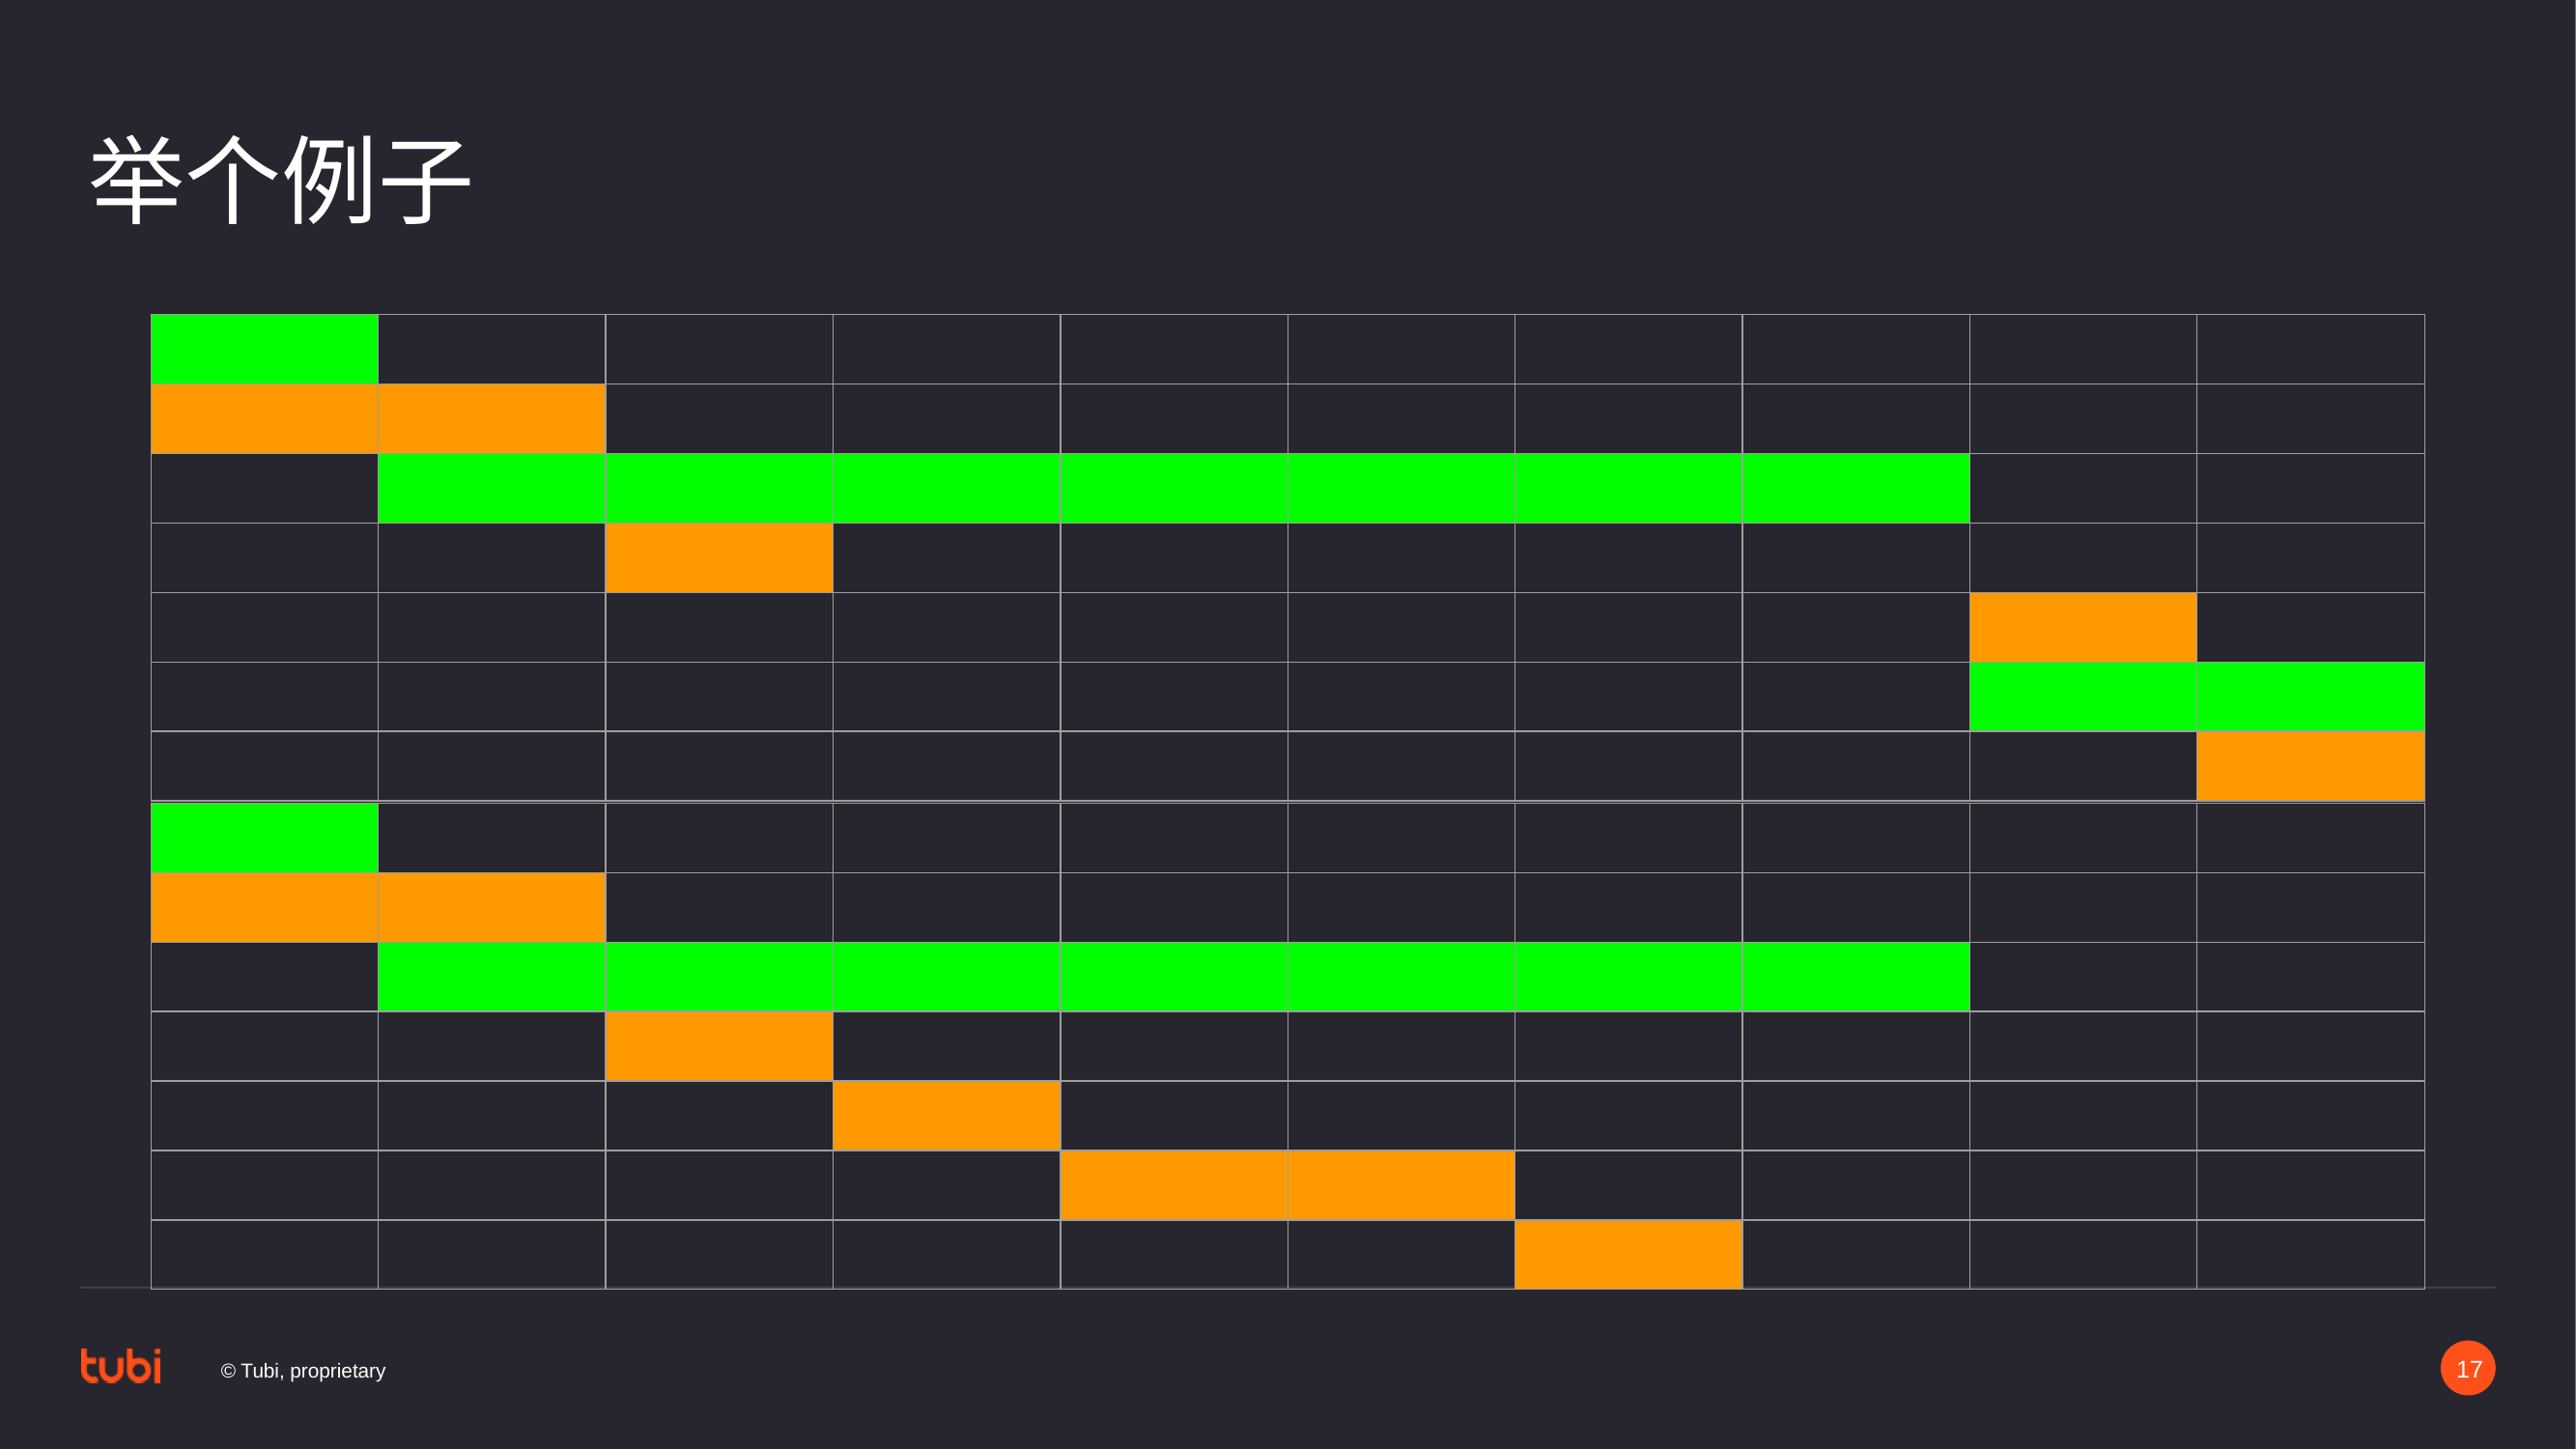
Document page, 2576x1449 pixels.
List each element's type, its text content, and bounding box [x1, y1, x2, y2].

table_header [1062, 804, 1288, 872]
table_cell [1288, 943, 1514, 1010]
table_cell [1743, 732, 1969, 800]
table_cell [1062, 1221, 1288, 1289]
table_cell [1970, 1221, 2196, 1289]
table_header [1970, 804, 2196, 872]
table_header [1288, 804, 1514, 872]
table_cell [152, 873, 378, 942]
table_cell [607, 1221, 833, 1289]
table_cell [1515, 663, 1741, 730]
table_cell [1743, 1221, 1969, 1289]
table_cell [607, 1082, 833, 1150]
table_cell [1515, 732, 1741, 800]
table_cell [607, 873, 833, 942]
table_header [152, 804, 378, 872]
table_cell [607, 663, 833, 730]
table_cell [1515, 454, 1741, 523]
table_cell [607, 384, 833, 453]
table_cell [1970, 593, 2196, 662]
table_header [379, 315, 605, 384]
table_cell [379, 663, 605, 730]
table_cell [379, 1151, 605, 1219]
table_header [1515, 315, 1741, 384]
table_cell [834, 1221, 1060, 1289]
table_cell [834, 873, 1060, 942]
table_cell [379, 593, 605, 662]
picture [81, 1349, 160, 1383]
table_cell [1743, 663, 1969, 730]
table_cell [1288, 1012, 1514, 1080]
table_cell [1288, 1151, 1514, 1219]
table_cell [2197, 524, 2424, 592]
table_cell [379, 524, 605, 592]
table_cell [1062, 524, 1288, 592]
table_cell [834, 1012, 1060, 1080]
table_header [1062, 315, 1288, 384]
table_cell [1288, 593, 1514, 662]
table_cell [1062, 943, 1288, 1010]
table_cell [152, 943, 378, 1010]
table_cell [1743, 1151, 1969, 1219]
table_cell [1515, 1151, 1741, 1219]
table_header [2197, 804, 2424, 872]
table_cell [607, 1012, 833, 1080]
table_cell [1288, 384, 1514, 453]
table_cell [1743, 593, 1969, 662]
table_cell [1288, 524, 1514, 592]
table_cell [1515, 593, 1741, 662]
table_cell [607, 732, 833, 800]
title 举个例子 [88, 83, 2488, 274]
table_header [1743, 315, 1969, 384]
table_header [834, 804, 1060, 872]
table_cell [1515, 1221, 1741, 1289]
table_cell [1062, 1012, 1288, 1080]
table_cell [2197, 732, 2424, 800]
table_header [834, 315, 1060, 384]
table_cell [2197, 943, 2424, 1010]
table_cell [1970, 1151, 2196, 1219]
table_cell [1970, 1012, 2196, 1080]
table_cell [1743, 524, 1969, 592]
table_cell [834, 524, 1060, 592]
table_cell [152, 593, 378, 662]
table_cell [1062, 1082, 1288, 1150]
table_cell [152, 524, 378, 592]
table_cell [1288, 1082, 1514, 1150]
table_cell [1288, 873, 1514, 942]
table_cell [379, 384, 605, 453]
table_header [1743, 804, 1969, 872]
table_cell [1515, 384, 1741, 453]
table_cell [1288, 454, 1514, 523]
table_cell [1970, 732, 2196, 800]
table_header [607, 804, 833, 872]
table_cell [607, 943, 833, 1010]
table_cell [1970, 873, 2196, 942]
table_cell [1288, 732, 1514, 800]
table_cell [834, 593, 1060, 662]
table_cell [1970, 524, 2196, 592]
table_cell [2197, 454, 2424, 523]
table_cell [1288, 1221, 1514, 1289]
table_cell [607, 454, 833, 523]
table_cell [152, 1012, 378, 1080]
table_header [1288, 315, 1514, 384]
table_cell [834, 943, 1060, 1010]
table_header [1970, 315, 2196, 384]
table_cell [834, 1151, 1060, 1219]
table_cell [1743, 1082, 1969, 1150]
table_cell [1062, 873, 1288, 942]
table_cell [152, 1221, 378, 1289]
table_cell [834, 663, 1060, 730]
table_cell [152, 663, 378, 730]
table_cell [1062, 384, 1288, 453]
table_cell [379, 1012, 605, 1080]
table_cell [2197, 593, 2424, 662]
table_cell [2197, 1082, 2424, 1150]
table_cell [1515, 943, 1741, 1010]
table_cell [607, 1151, 833, 1219]
table_cell [1515, 873, 1741, 942]
table_cell [1970, 384, 2196, 453]
table_cell [152, 1151, 378, 1219]
table_cell [1743, 454, 1969, 523]
table_cell [1743, 943, 1969, 1010]
table_cell [2197, 1221, 2424, 1289]
table_cell [2197, 663, 2424, 730]
table_cell [1970, 943, 2196, 1010]
table_cell [1062, 593, 1288, 662]
table_cell [1515, 1012, 1741, 1080]
table_cell [834, 1082, 1060, 1150]
table_cell [2197, 1012, 2424, 1080]
table_header [607, 315, 833, 384]
table_cell [1062, 1151, 1288, 1219]
table_cell [379, 732, 605, 800]
table_cell [834, 732, 1060, 800]
table_cell [2197, 873, 2424, 942]
table_cell [1743, 1012, 1969, 1080]
table_cell [1515, 1082, 1741, 1150]
table_cell [1970, 454, 2196, 523]
table_cell [607, 524, 833, 592]
table_cell [152, 1082, 378, 1150]
table_cell [1743, 384, 1969, 453]
table_header [152, 315, 378, 384]
table_cell [834, 384, 1060, 453]
table_cell [152, 384, 378, 453]
table_header [2197, 315, 2424, 384]
table_cell [379, 1082, 605, 1150]
slide_number ‹#› [2454, 1353, 2485, 1378]
table_cell [1062, 454, 1288, 523]
table_cell [379, 873, 605, 942]
table_header [379, 804, 605, 872]
table_cell [1062, 732, 1288, 800]
table_cell [834, 454, 1060, 523]
table_cell [379, 1221, 605, 1289]
table_cell [152, 732, 378, 800]
table_cell [1970, 1082, 2196, 1150]
table_cell [1970, 663, 2196, 730]
table_cell [1743, 873, 1969, 942]
table_cell [1288, 663, 1514, 730]
table_header [1515, 804, 1741, 872]
table_cell [379, 454, 605, 523]
table_cell [152, 454, 378, 523]
table_cell [379, 943, 605, 1010]
table_cell [2197, 1151, 2424, 1219]
table_cell [1515, 524, 1741, 592]
table_cell [607, 593, 833, 662]
table_cell [1062, 663, 1288, 730]
table_cell [2197, 384, 2424, 453]
